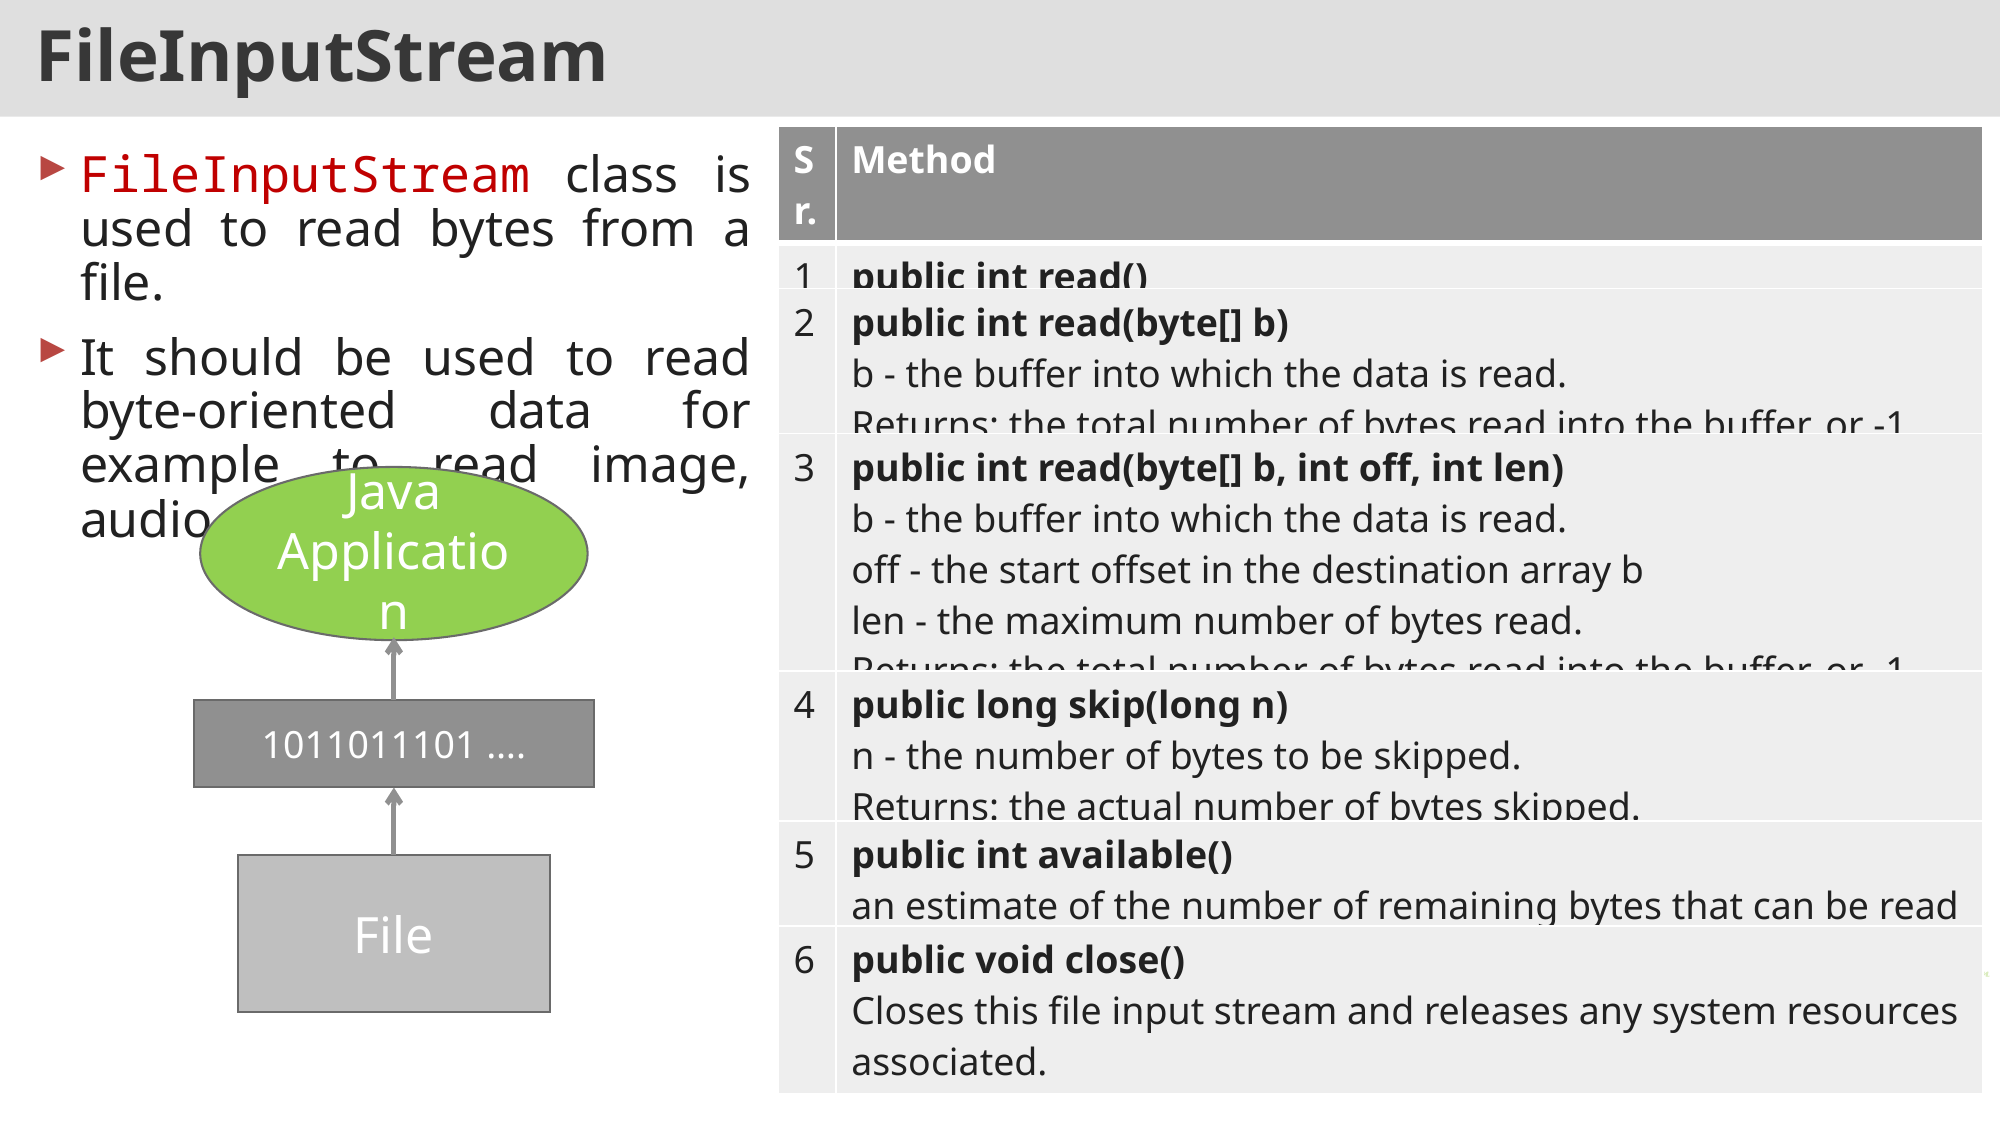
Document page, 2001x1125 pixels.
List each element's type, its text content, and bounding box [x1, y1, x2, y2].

table_header Method [837, 127, 1982, 240]
text_box 1011011101 …. [193, 699, 595, 788]
table_header public long skip(long n) n - the number of bytes to be skipped. Returns: the actual number of bytes skipped. [837, 672, 1982, 820]
table_header 2 [779, 289, 835, 433]
table_header 6 [779, 927, 835, 1093]
table_header 3 [779, 434, 835, 670]
table_header Sr. [779, 127, 835, 240]
text_box Java Application [199, 465, 589, 642]
table_header 5 [779, 822, 835, 925]
list FileInputStream class is used to read bytes from a file. It should be used to read byte-oriented data for example to read image, audio, video etc. [21, 141, 767, 1059]
table_header public int read(byte[] b) b - the buffer into which the data is read. Returns: the total number of bytes read into the buffer, or -1. [837, 289, 1982, 433]
table_header public int read(byte[] b, int off, int len) b - the buffer into which the data is read. off - the start offset in the destination array b len - the maximum number of bytes read. Returns: the total number of bytes read into the buffer, or -1 [837, 434, 1982, 670]
table_header public void close() Closes this file input stream and releases any system resources associated. [837, 927, 1982, 1093]
table_header 4 [779, 672, 835, 820]
table_cell public int read() the next byte of data, or -1 if the end of the file is reached. [837, 246, 1982, 288]
table_header public int available() an estimate of the number of remaining bytes that can be read [837, 822, 1982, 925]
title FileInputStream [0, 0, 2000, 117]
table_cell 1 [779, 246, 835, 288]
text_box File [237, 854, 551, 1013]
